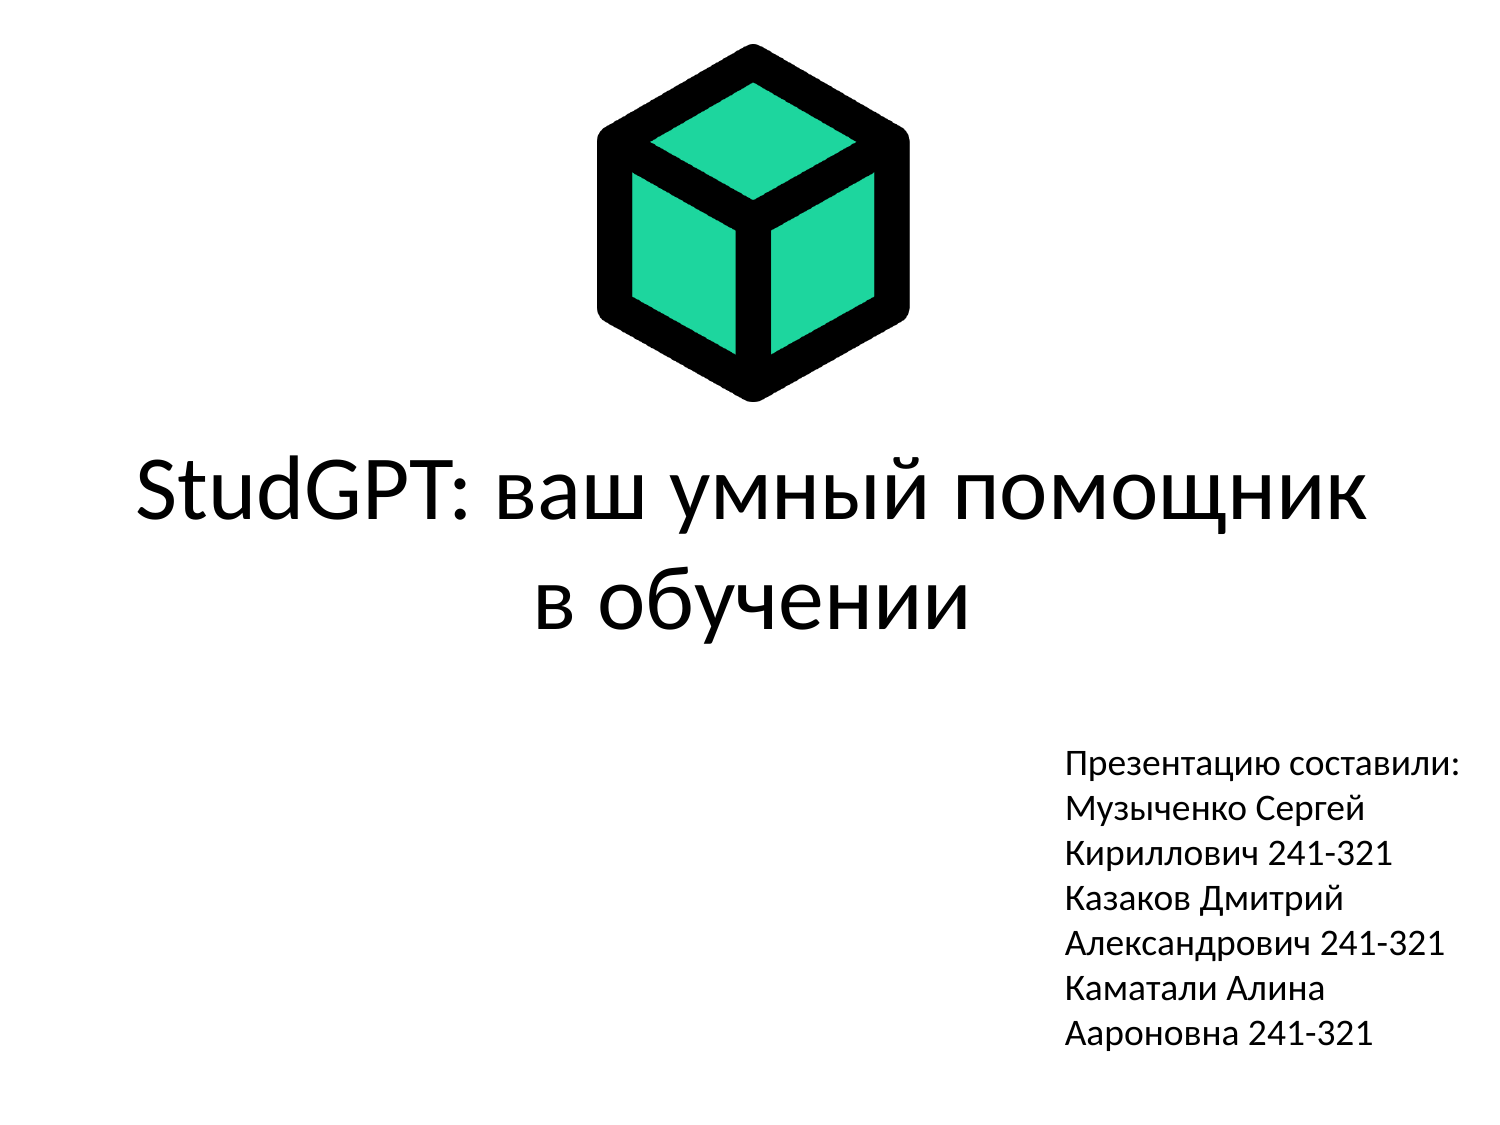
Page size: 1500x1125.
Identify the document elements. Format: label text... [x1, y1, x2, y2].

title StudGPT: ваш умный помощник в обучении [115, 417, 1391, 659]
picture [573, 44, 932, 403]
text_box Презентацию составили: Музыченко Сергей Кириллович 241-321 Казаков Дмитрий Александрович 241-321 Каматали Алина Аароновна 241-321 [1050, 731, 1500, 1061]
